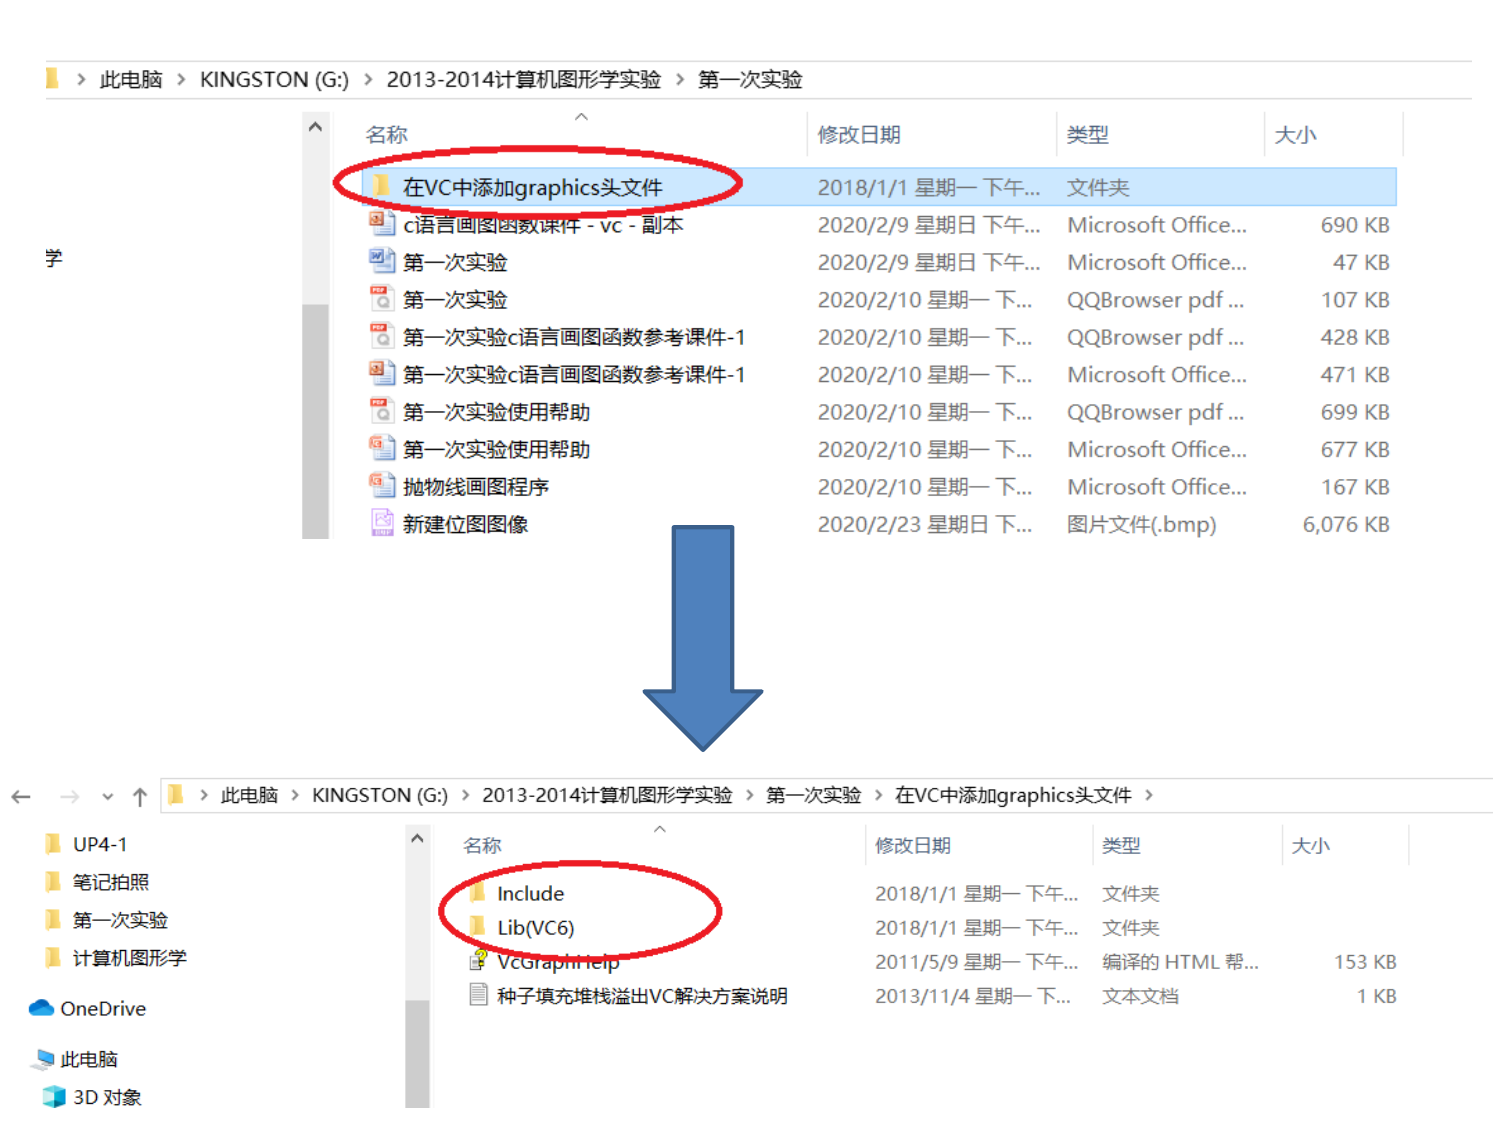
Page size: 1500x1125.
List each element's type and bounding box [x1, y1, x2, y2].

picture [0, 773, 1493, 1109]
picture [46, 58, 1472, 540]
text_box [642, 548, 764, 753]
